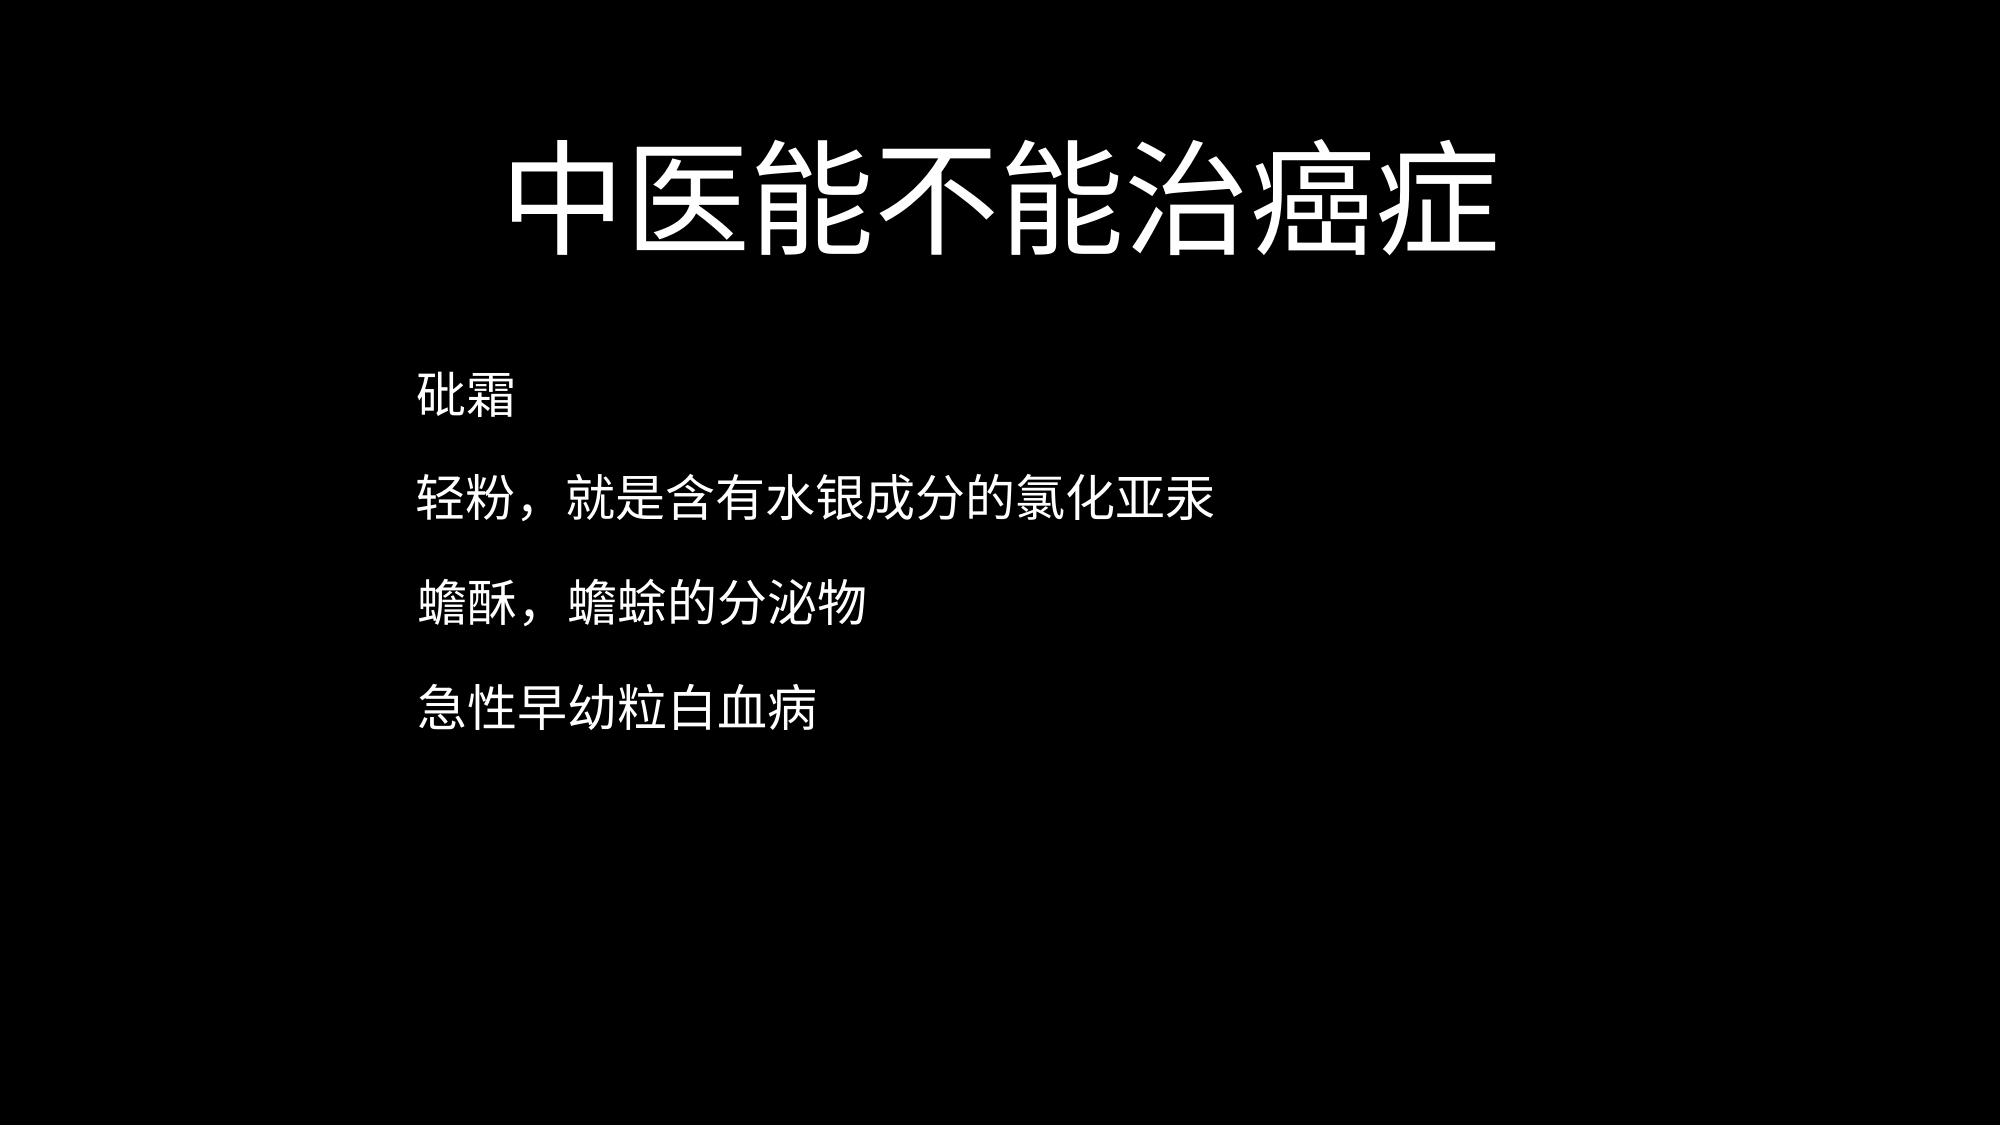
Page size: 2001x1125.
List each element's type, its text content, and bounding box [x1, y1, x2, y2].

title 中医能不能治癌症 [249, 99, 1750, 281]
text_box 急性早幼粒白血病 [402, 638, 833, 744]
text_box 蟾酥，蟾蜍的分泌物 [402, 533, 883, 639]
text_box 轻粉，就是含有水银成分的氯化亚汞 [400, 428, 1401, 534]
text_box 砒霜 [401, 325, 531, 428]
